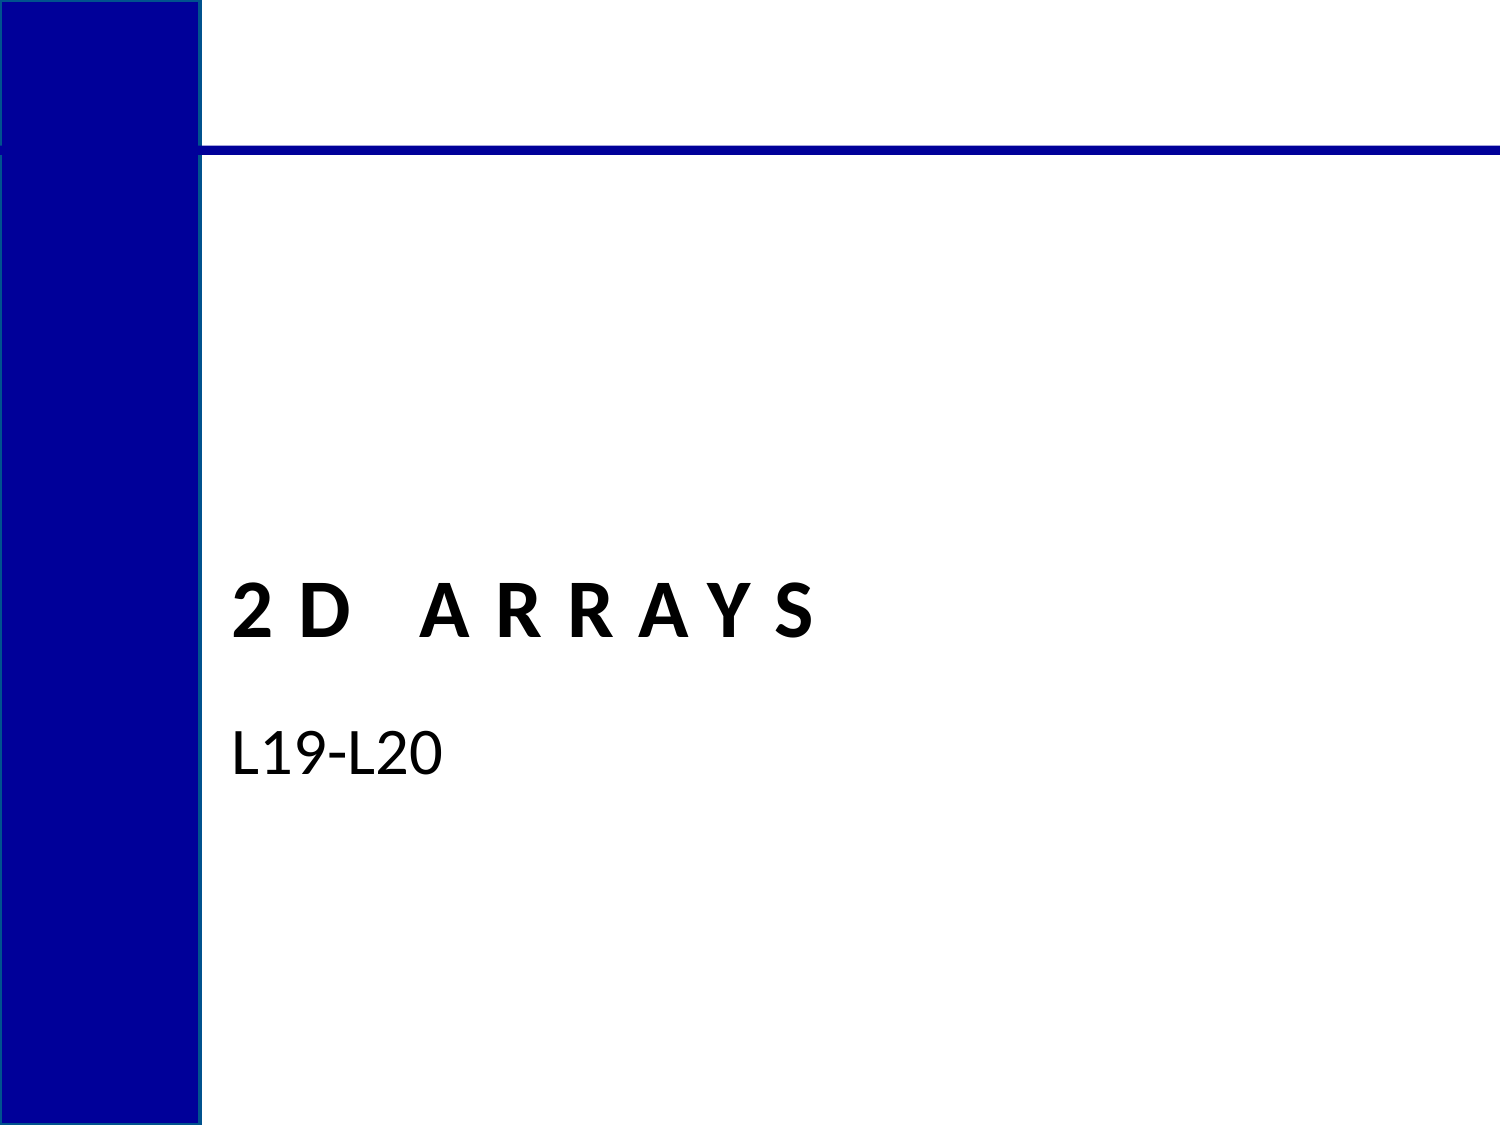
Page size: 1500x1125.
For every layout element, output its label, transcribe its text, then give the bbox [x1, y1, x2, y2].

text_box 2D ARRAYS [216, 546, 1492, 700]
text_box L19-L20 [216, 699, 905, 800]
